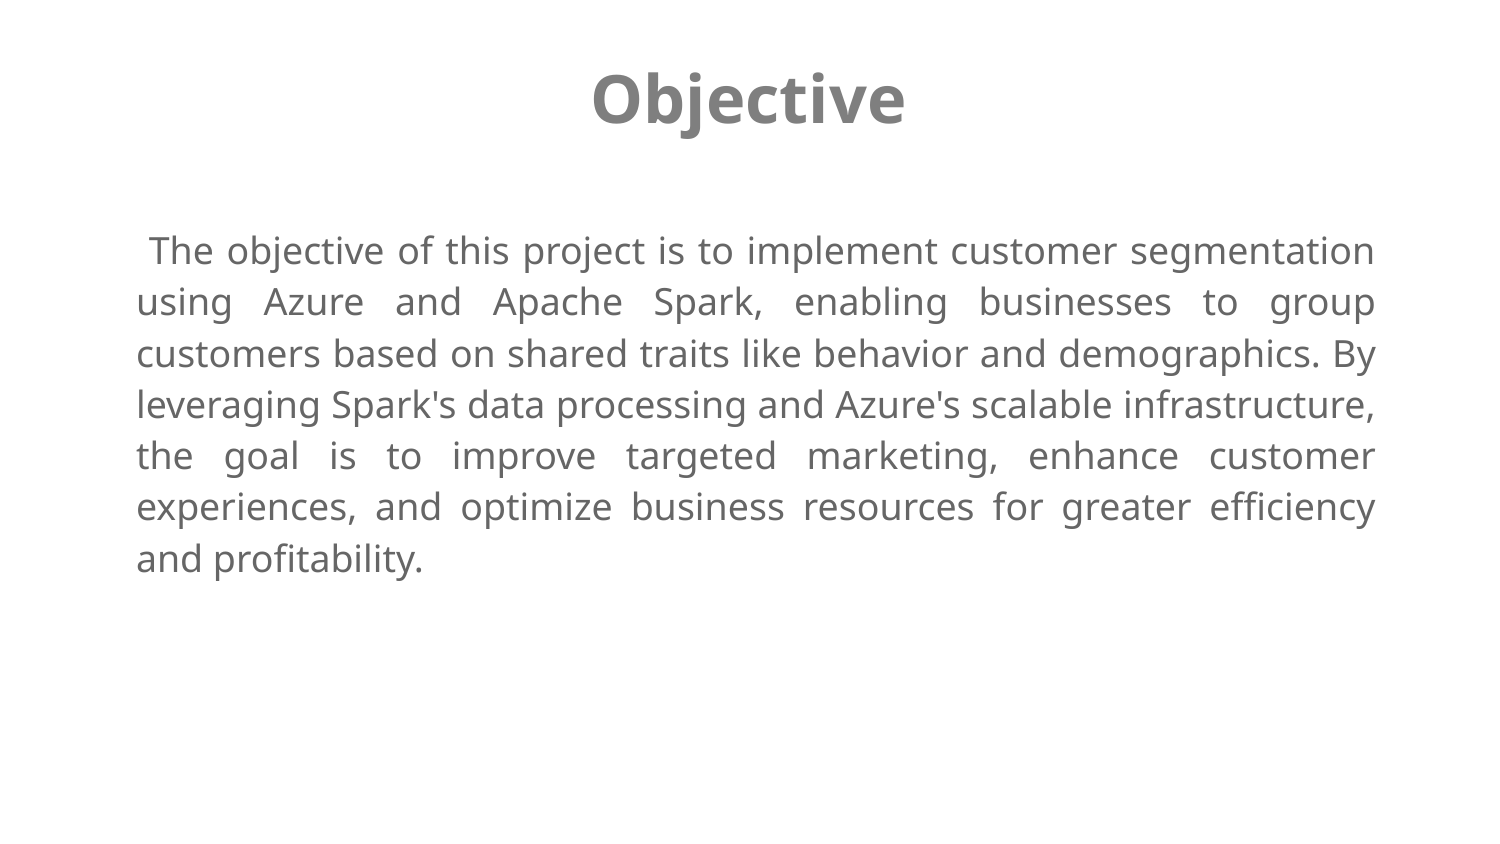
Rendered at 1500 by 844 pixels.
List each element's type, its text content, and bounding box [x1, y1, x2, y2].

list The objective of this project is to implement customer segmentation using Azure and Apache Spark, enabling businesses to group customers based on shared traits like behavior and demographics. By leveraging Spark's data processing and Azure's scalable infrastructure, the goal is to improve targeted marketing, enhance customer experiences, and optimize business resources for greater efficiency and profitability. [61, 139, 1377, 662]
title Objective [62, 55, 1436, 138]
